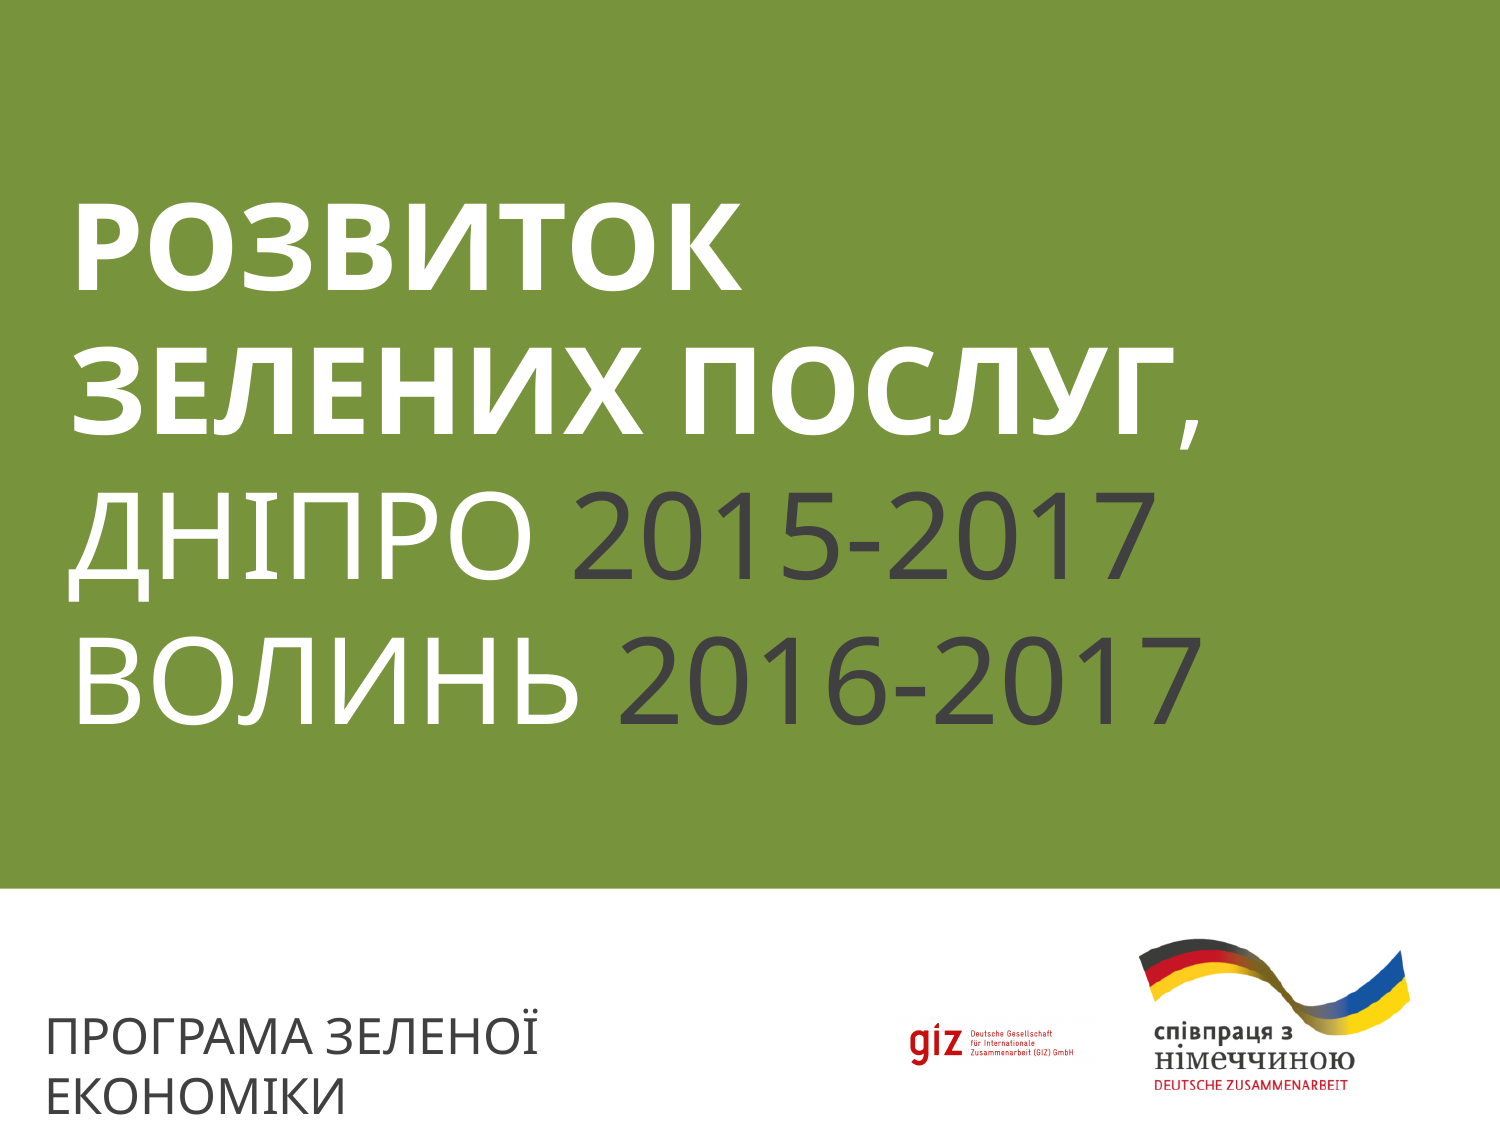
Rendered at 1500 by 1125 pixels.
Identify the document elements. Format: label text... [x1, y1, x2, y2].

picture [893, 1003, 1100, 1090]
text_box ПРОГРАМА ЗЕЛЕНОЇ ЕКОНОМІКИ [29, 997, 865, 1125]
text_box [0, 887, 1500, 1125]
picture [1139, 905, 1425, 1090]
title РОЗВИТОК ЗЕЛЕНИХ ПОСЛУГ, ДНІПРО 2015-2017 ВОЛИНЬ 2016-2017 [53, 194, 1471, 764]
